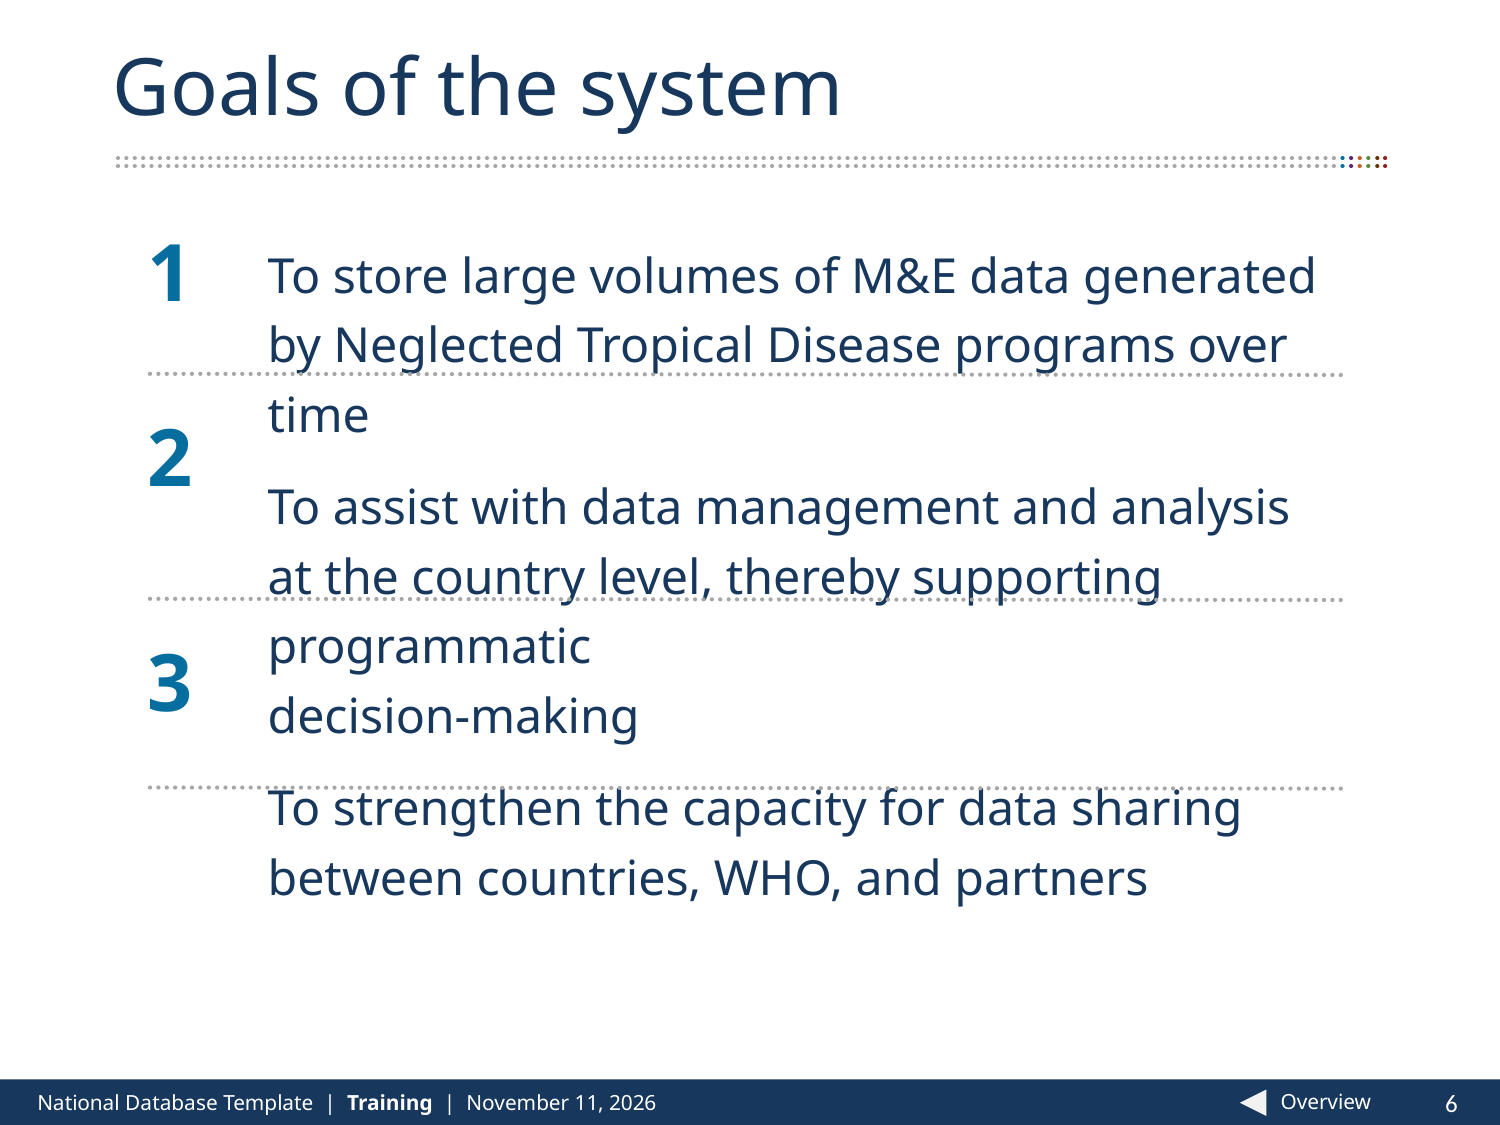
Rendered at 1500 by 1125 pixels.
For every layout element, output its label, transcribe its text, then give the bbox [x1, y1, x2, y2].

text_box 3 [125, 637, 216, 738]
list To store large volumes of M&E data generated by Neglected Tropical Disease programs over time To assist with data management and analysis at the country level, thereby supporting programmatic decision-making To strengthen the capacity for data sharing between countries, WHO, and partners [252, 225, 1363, 1003]
title Goals of the system [112, 24, 1463, 143]
text_box 2 [125, 399, 216, 525]
text_box 1 [124, 224, 216, 326]
